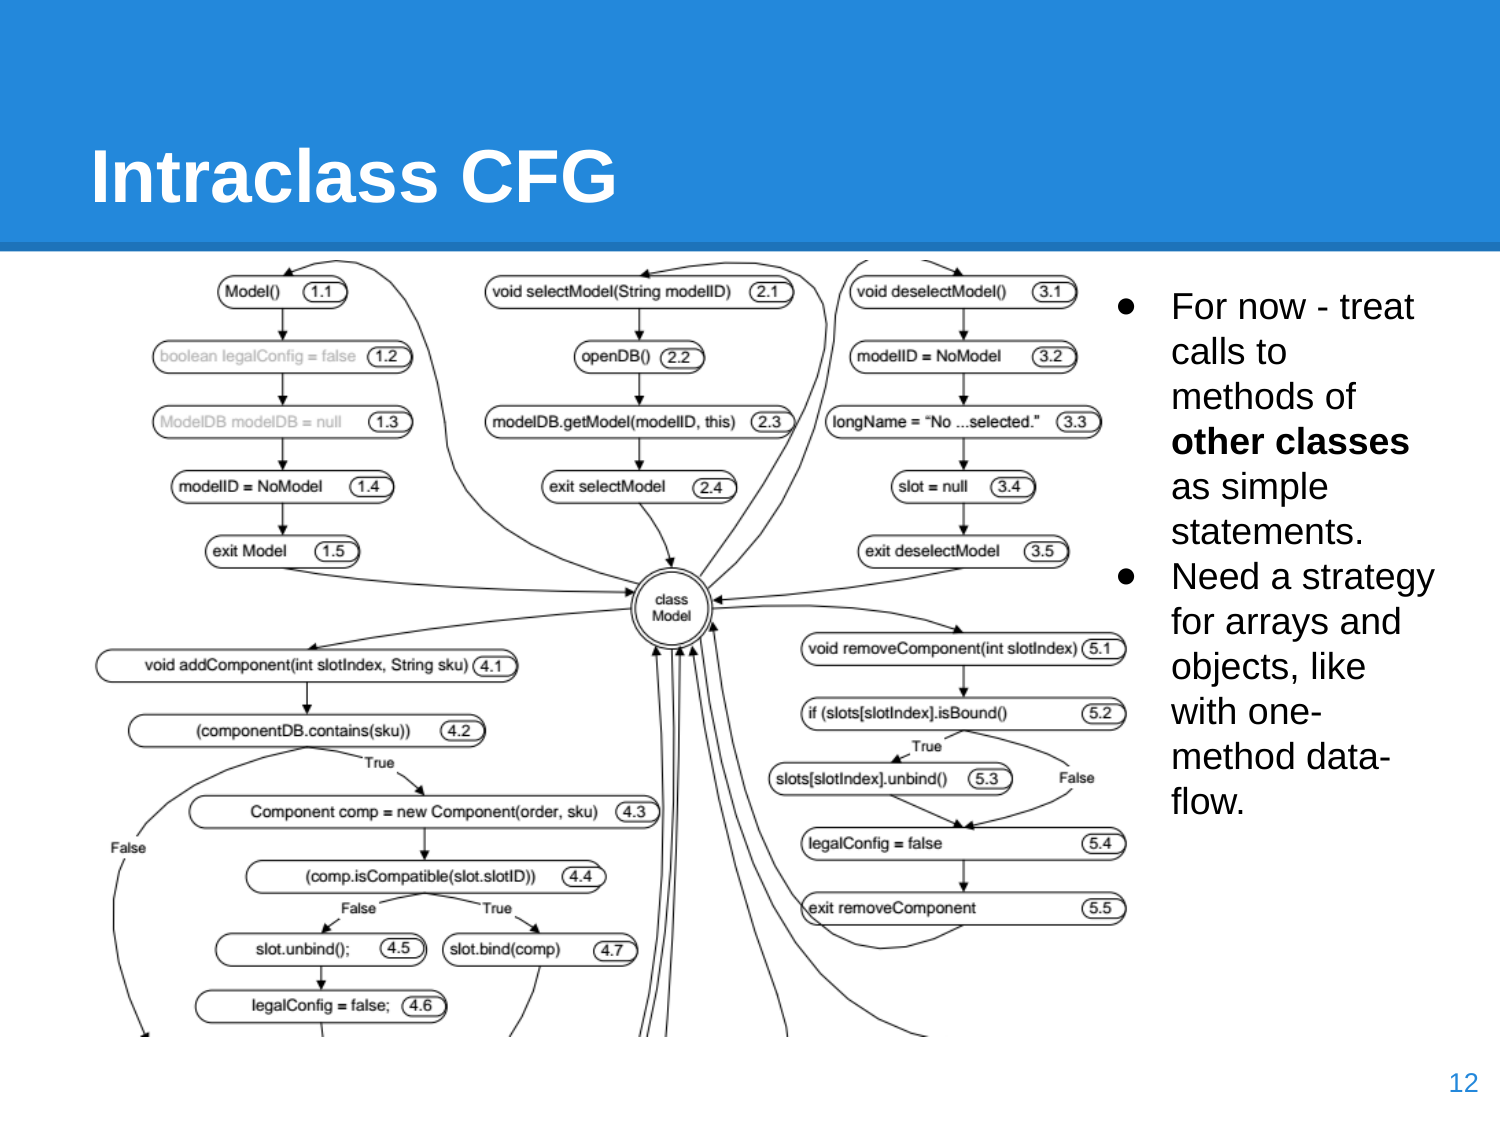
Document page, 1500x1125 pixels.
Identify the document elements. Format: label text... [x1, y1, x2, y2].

text_box For now - treat calls to methods of other classes as simple statements. Need a strategy for arrays and objects, like with one-method data-flow. [1153, 267, 1456, 1005]
picture [50, 260, 1149, 1037]
title Intraclass CFG [75, 45, 1425, 233]
slide_number ‹#› [1403, 1038, 1494, 1125]
